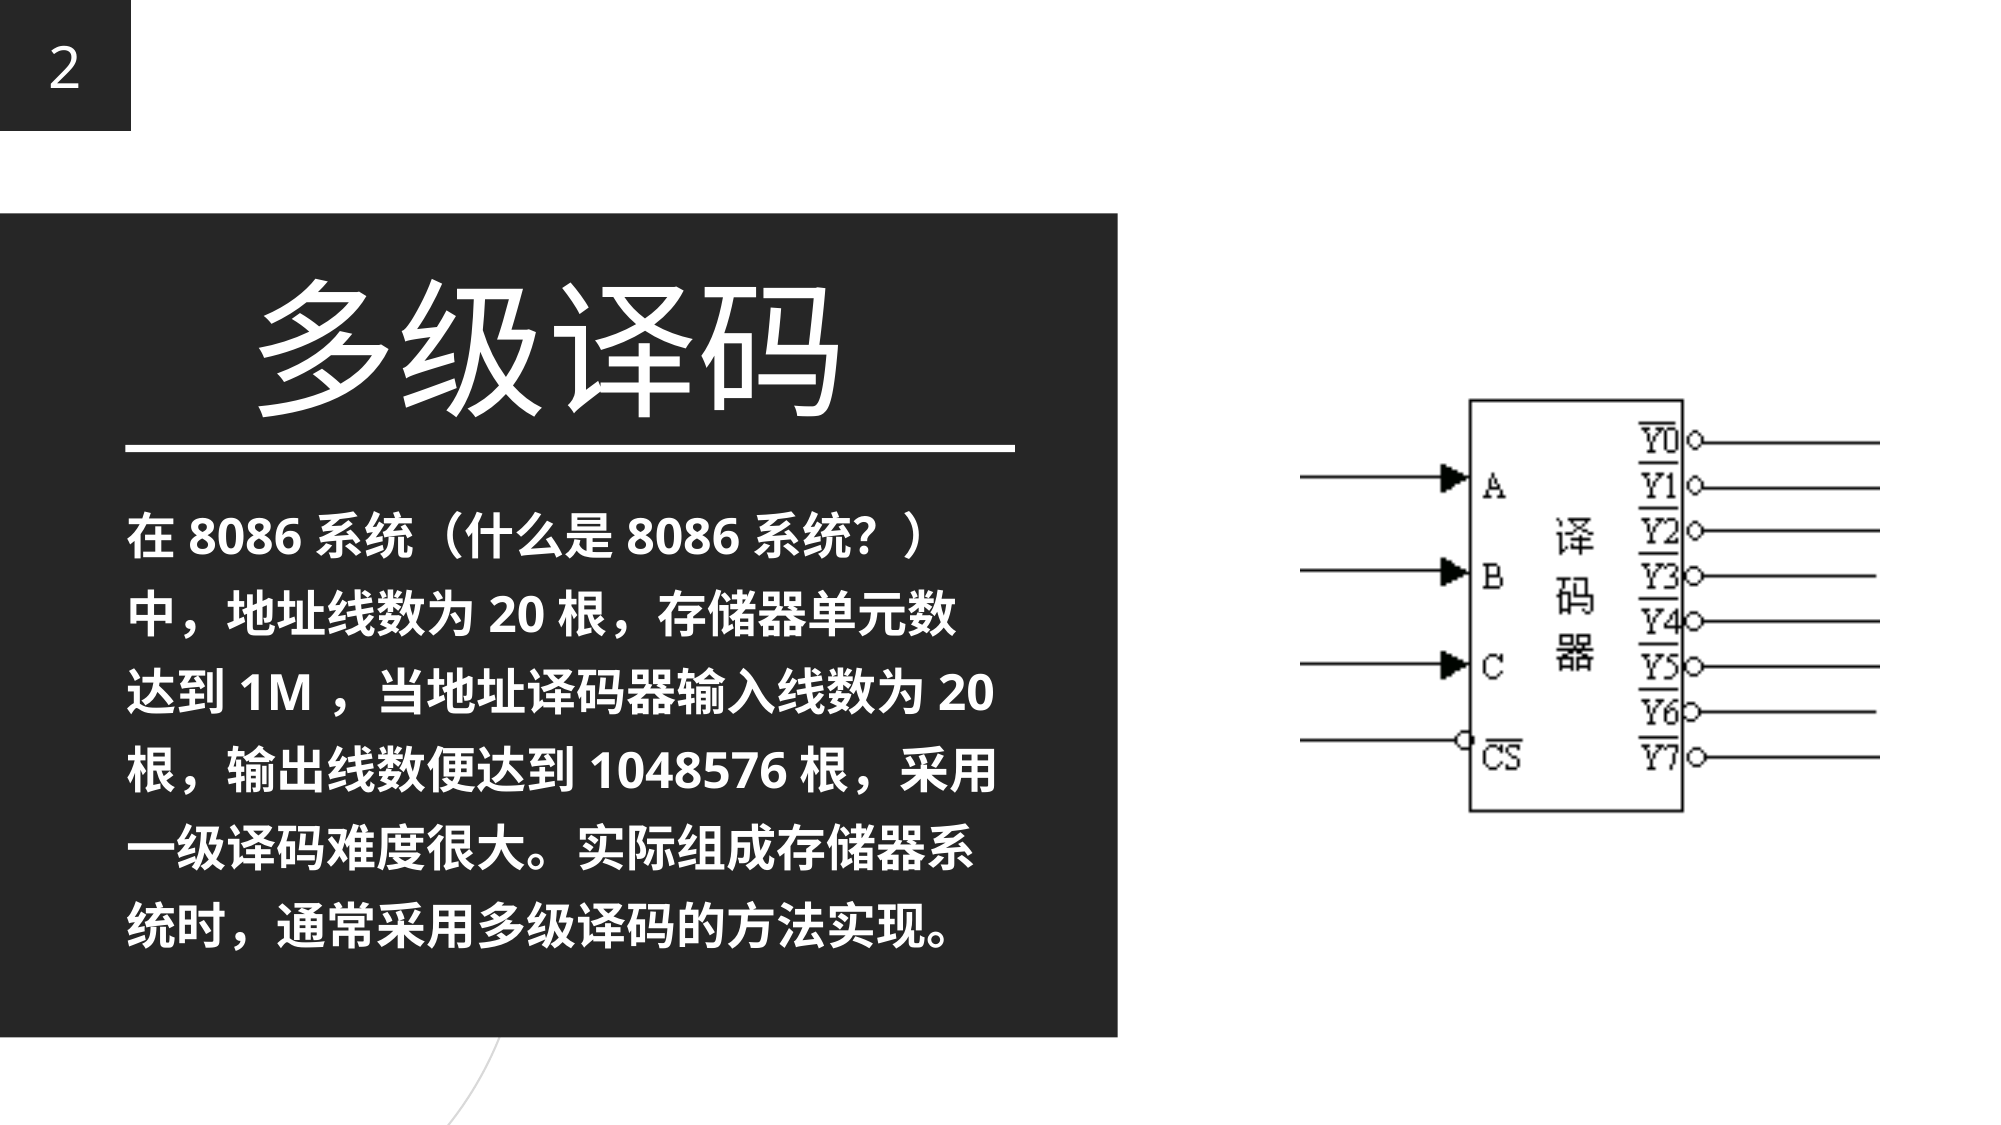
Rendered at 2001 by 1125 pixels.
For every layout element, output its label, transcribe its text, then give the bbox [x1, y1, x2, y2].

text_box 多级译码 [232, 248, 863, 443]
picture [1300, 383, 1880, 819]
text_box 2 [0, 0, 132, 132]
text_box 在8086系统（什么是8086系统？）中，地址线数为20根，存储器单元数达到1M，当地址译码器输入线数为20根，输出线数便达到1048576根，采用一级译码难度很大。实际组成存储器系统时，通常采用多级译码的方法实现。 [111, 479, 1015, 962]
text_box [0, 212, 1119, 1038]
text_box [124, 444, 1016, 453]
